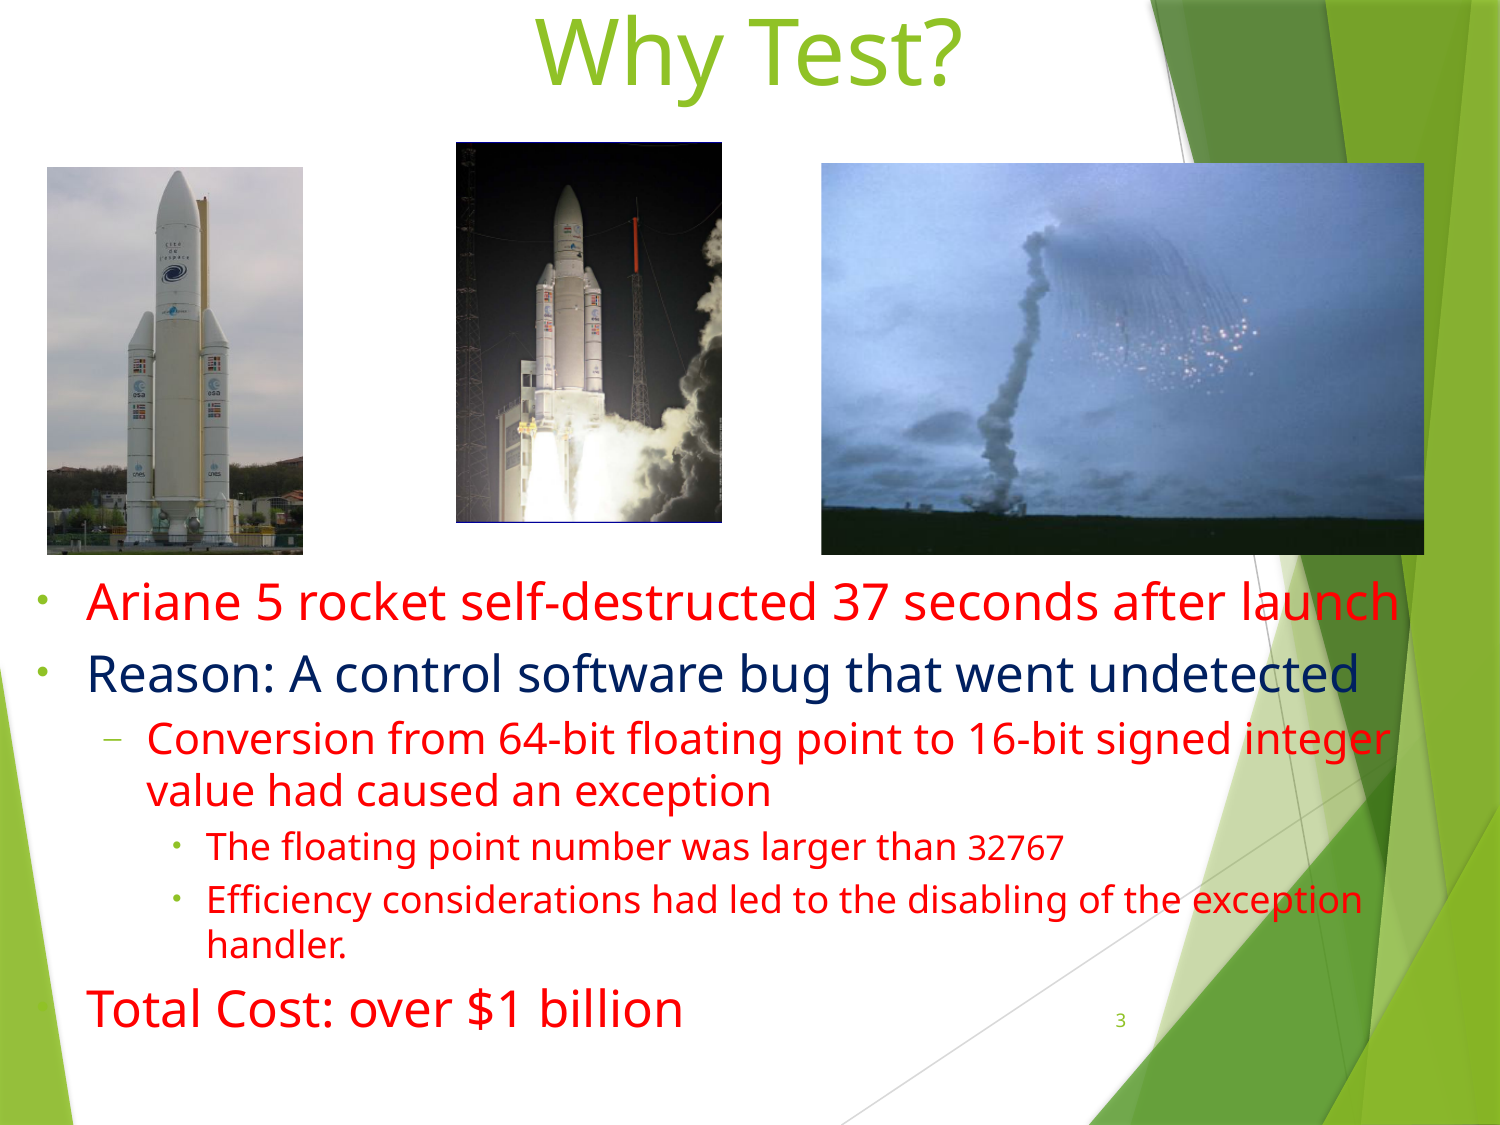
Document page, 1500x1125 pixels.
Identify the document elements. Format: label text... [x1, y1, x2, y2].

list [46, 167, 304, 555]
slide_number 3 [1057, 991, 1142, 1051]
picture [455, 142, 723, 524]
title Why Test? [75, 0, 1425, 166]
list Ariane 5 rocket self-destructed 37 seconds after launch Reason: A control software bug that went undetected Conversion from 64-bit floating point to 16-bit signed integer value had caused an exception The floating point number was larger than 32767 Efficiency considerations had led to the disabling of the exception handler. Total Cost: over $1 billion [35, 569, 1442, 1085]
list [820, 162, 1425, 555]
